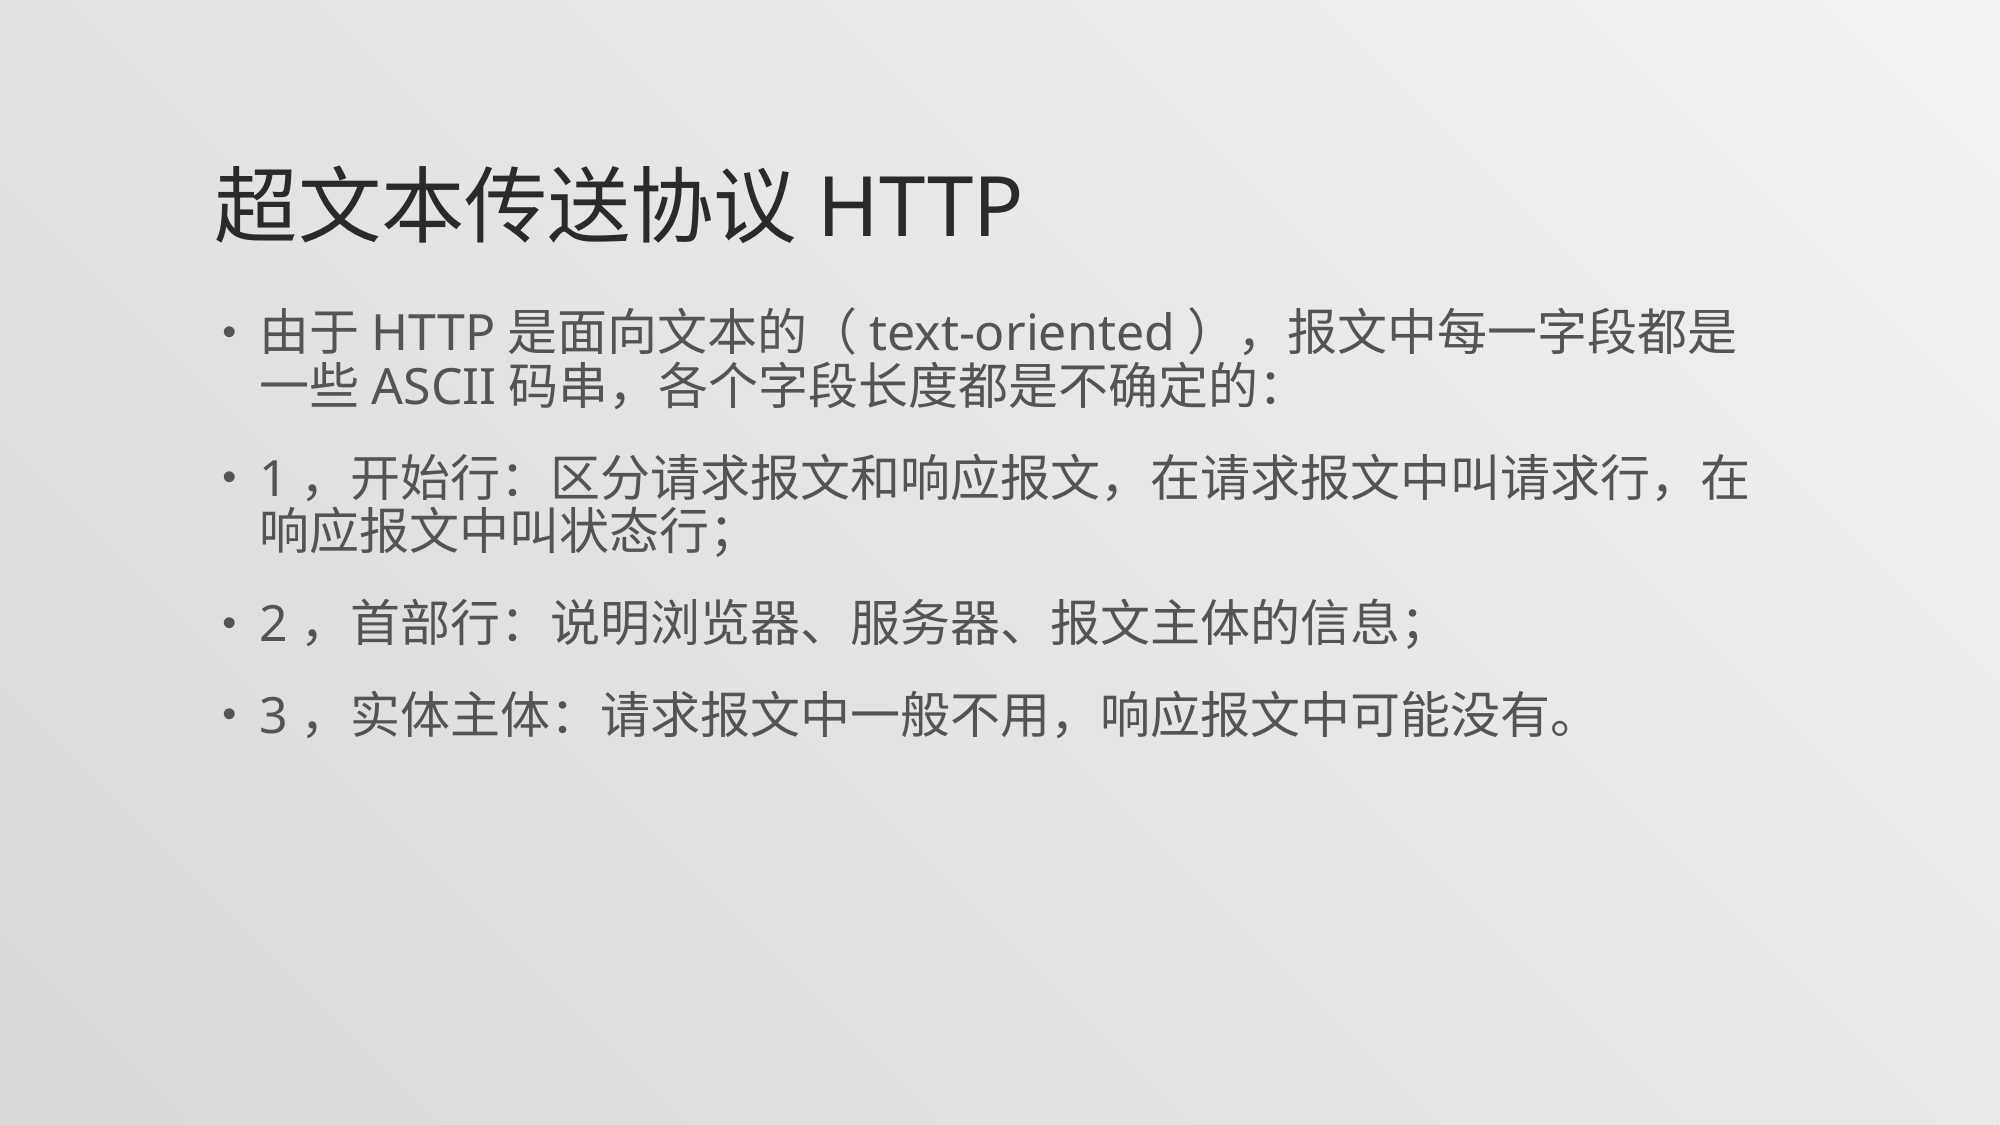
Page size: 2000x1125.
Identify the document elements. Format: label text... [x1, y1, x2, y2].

list 由于HTTP是面向文本的（text-oriented），报文中每一字段都是一些ASCII码串，各个字段长度都是不确定的： 1，开始行：区分请求报文和响应报文，在请求报文中叫请求行，在响应报文中叫状态行； 2，首部行：说明浏览器、服务器、报文主体的信息； 3，实体主体：请求报文中一般不用，响应报文中可能没有。 [199, 299, 1800, 1013]
title 超文本传送协议HTTP [199, 45, 1800, 263]
